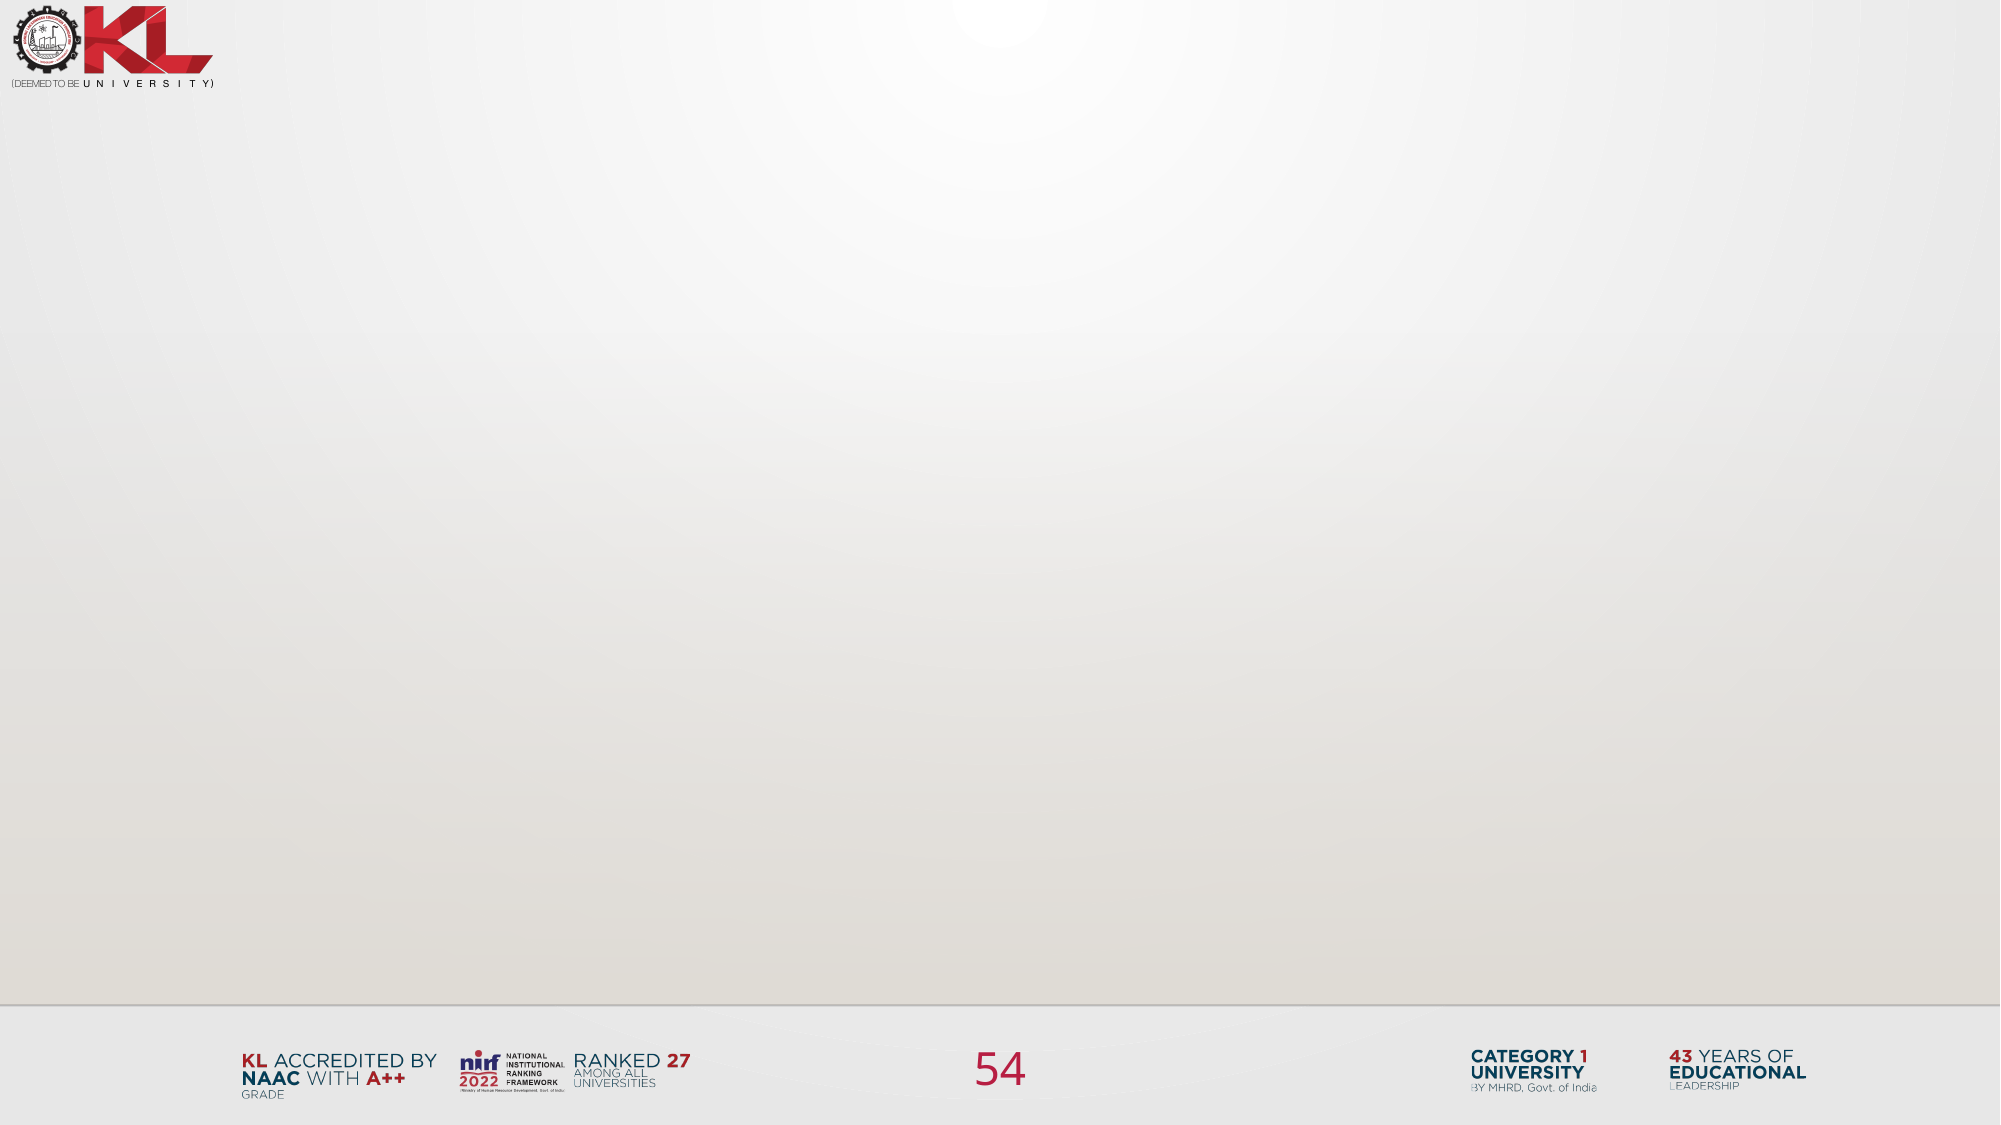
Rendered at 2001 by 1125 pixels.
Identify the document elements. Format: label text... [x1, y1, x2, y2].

picture [1447, 1045, 1814, 1101]
picture [238, 1045, 716, 1103]
slide_number 54 [933, 1031, 1067, 1115]
picture [12, 5, 213, 88]
